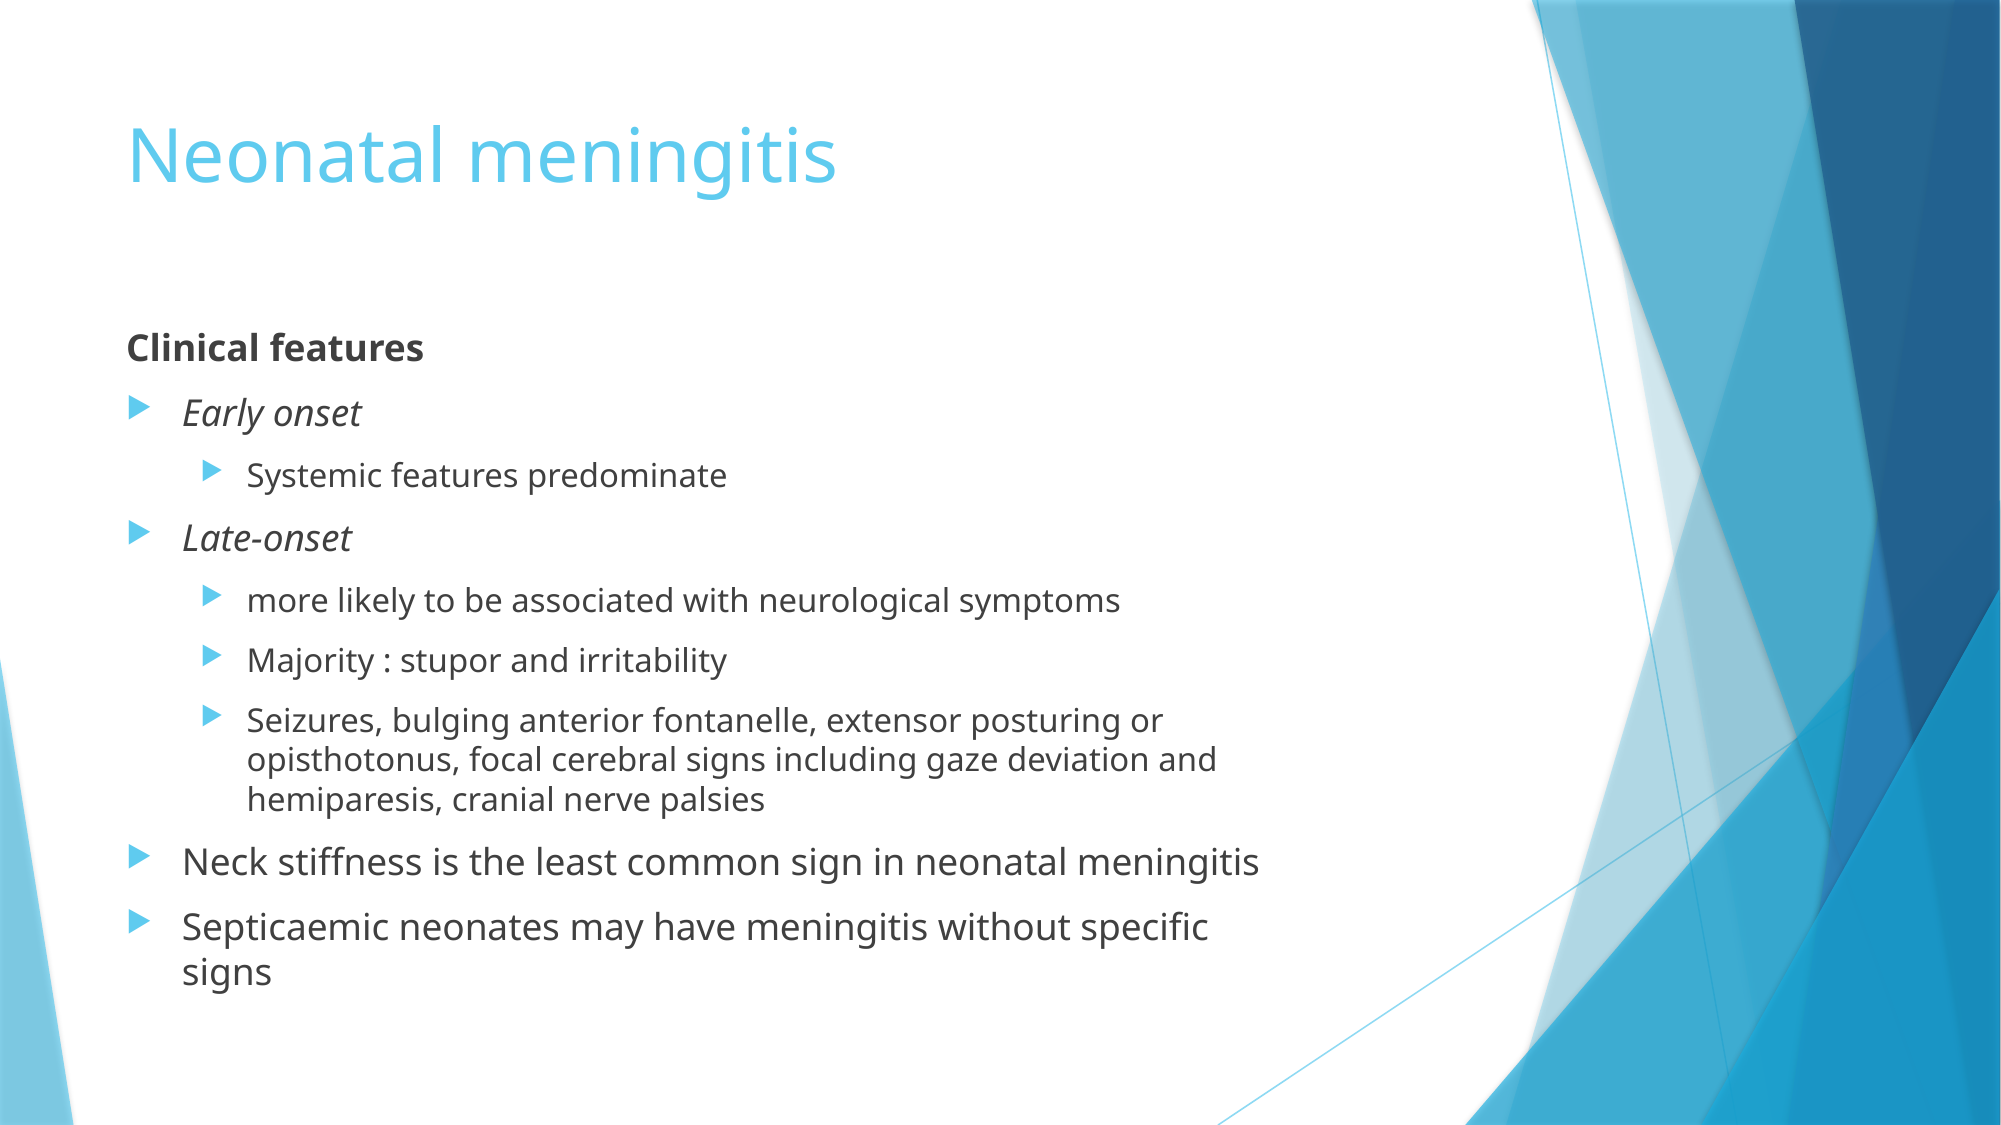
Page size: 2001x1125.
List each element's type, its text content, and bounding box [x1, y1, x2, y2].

title Neonatal meningitis [111, 99, 1522, 317]
list Clinical features Early onset Systemic features predominate Late-onset more likely to be associated with neurological symptoms Majority : stupor and irritability Seizures, bulging anterior fontanelle, extensor posturing or opisthotonus, focal cerebral signs including gaze deviation and hemiparesis, cranial nerve palsies Neck stiffness is the least common sign in neonatal meningitis Septicaemic neonates may have meningitis without specific signs [111, 316, 1295, 1008]
